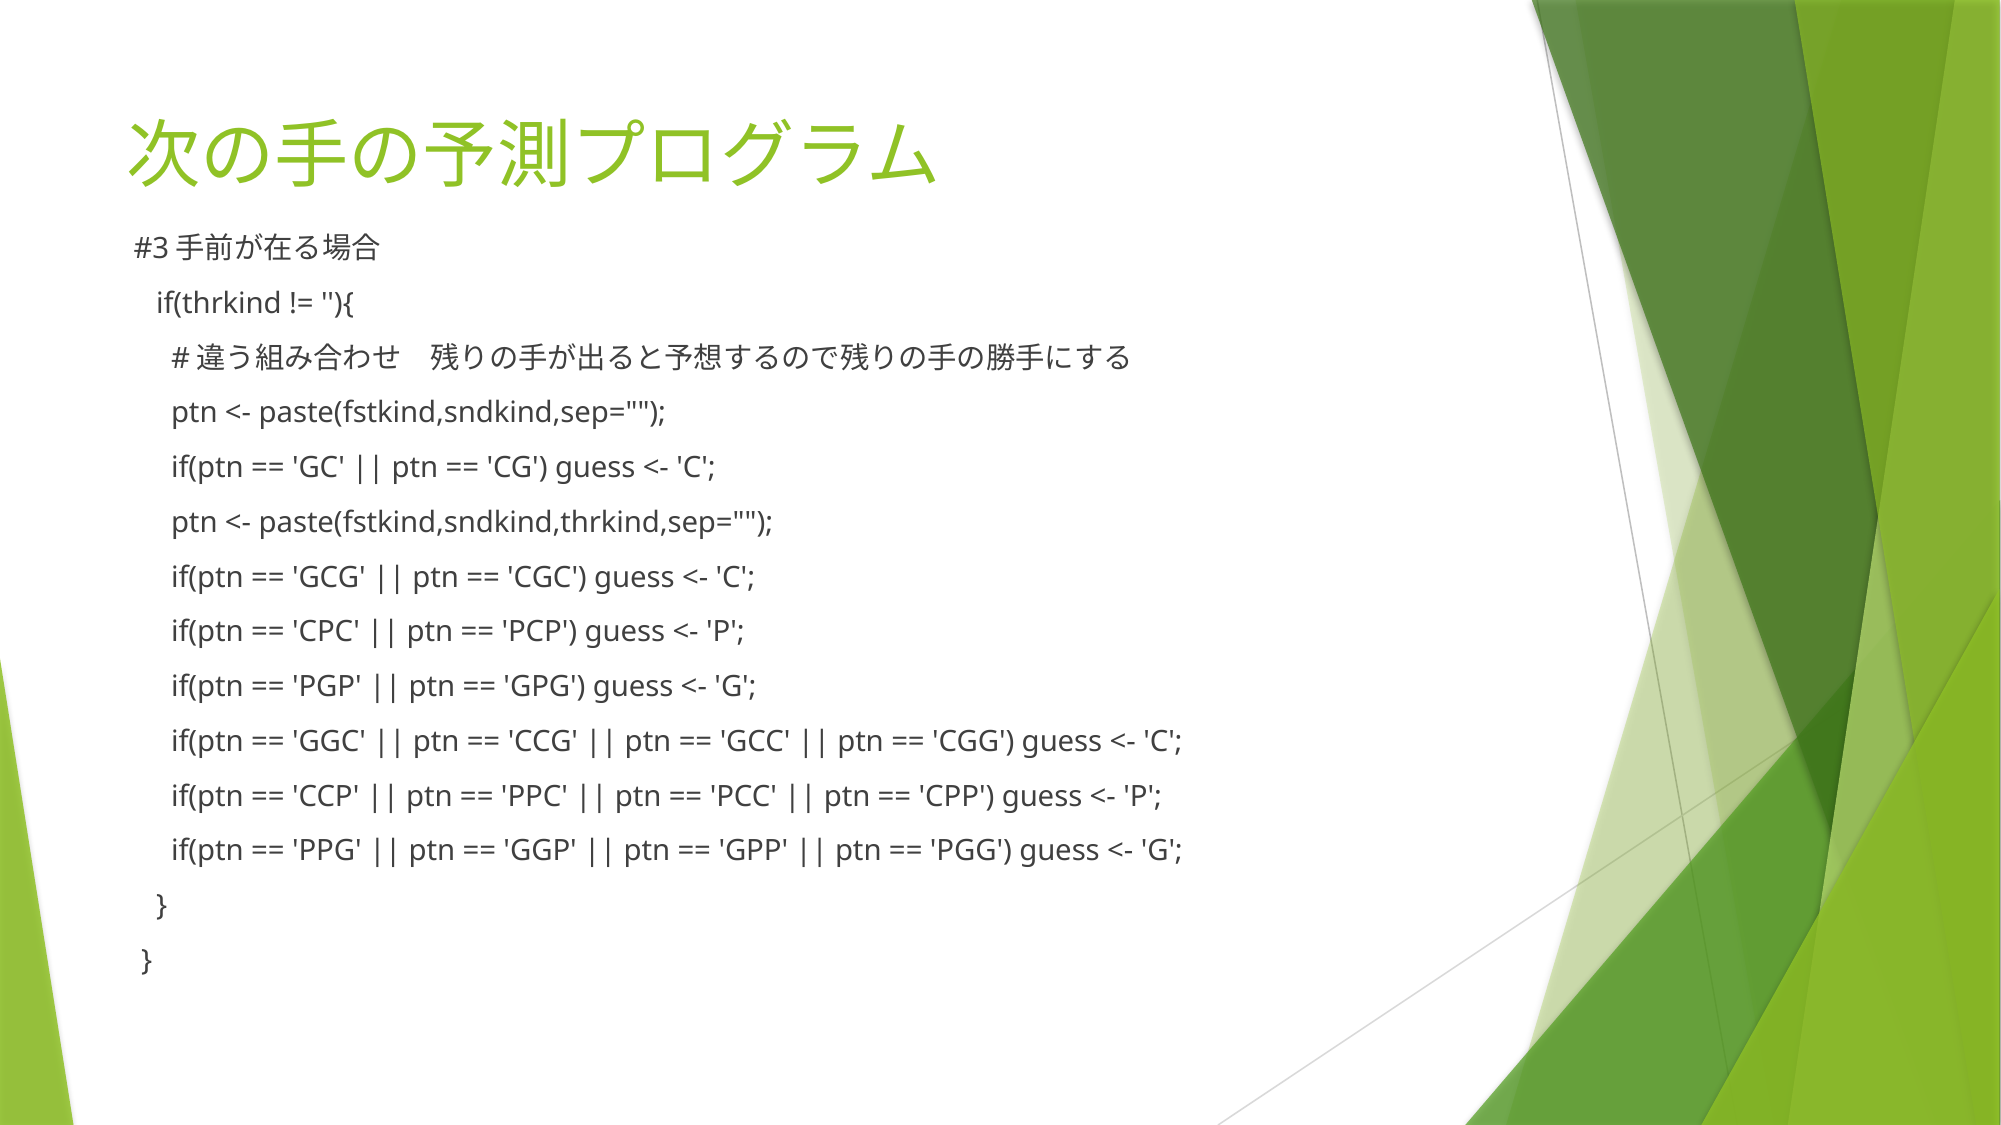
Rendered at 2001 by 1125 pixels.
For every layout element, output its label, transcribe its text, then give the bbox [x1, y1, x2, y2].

title 次の手の予測プログラム [111, 99, 1522, 205]
list #3手前が在る場合 if(thrkind != ''){ #違う組み合わせ 残りの手が出ると予想するので残りの手の勝手にする ptn <- paste(fstkind,sndkind,sep=""); if(ptn == 'GC' || ptn == 'CG') guess <- 'C'; ptn <- paste(fstkind,sndkind,thrkind,sep=""); if(ptn == 'GCG' || ptn == 'CGC') guess <- 'C'; if(ptn == 'CPC' || ptn == 'PCP') guess <- 'P'; if(ptn == 'PGP' || ptn == 'GPG') guess <- 'G'; if(ptn == 'GGC' || ptn == 'CCG' || ptn == 'GCC' || ptn == 'CGG') guess <- 'C'; if(ptn == 'CCP' || ptn == 'PPC' || ptn == 'PCC' || ptn == 'CPP') guess <- 'P'; if(ptn == 'PPG' || ptn == 'GGP' || ptn == 'GPP' || ptn == 'PGG') guess <- 'G'; } } [111, 221, 1302, 991]
